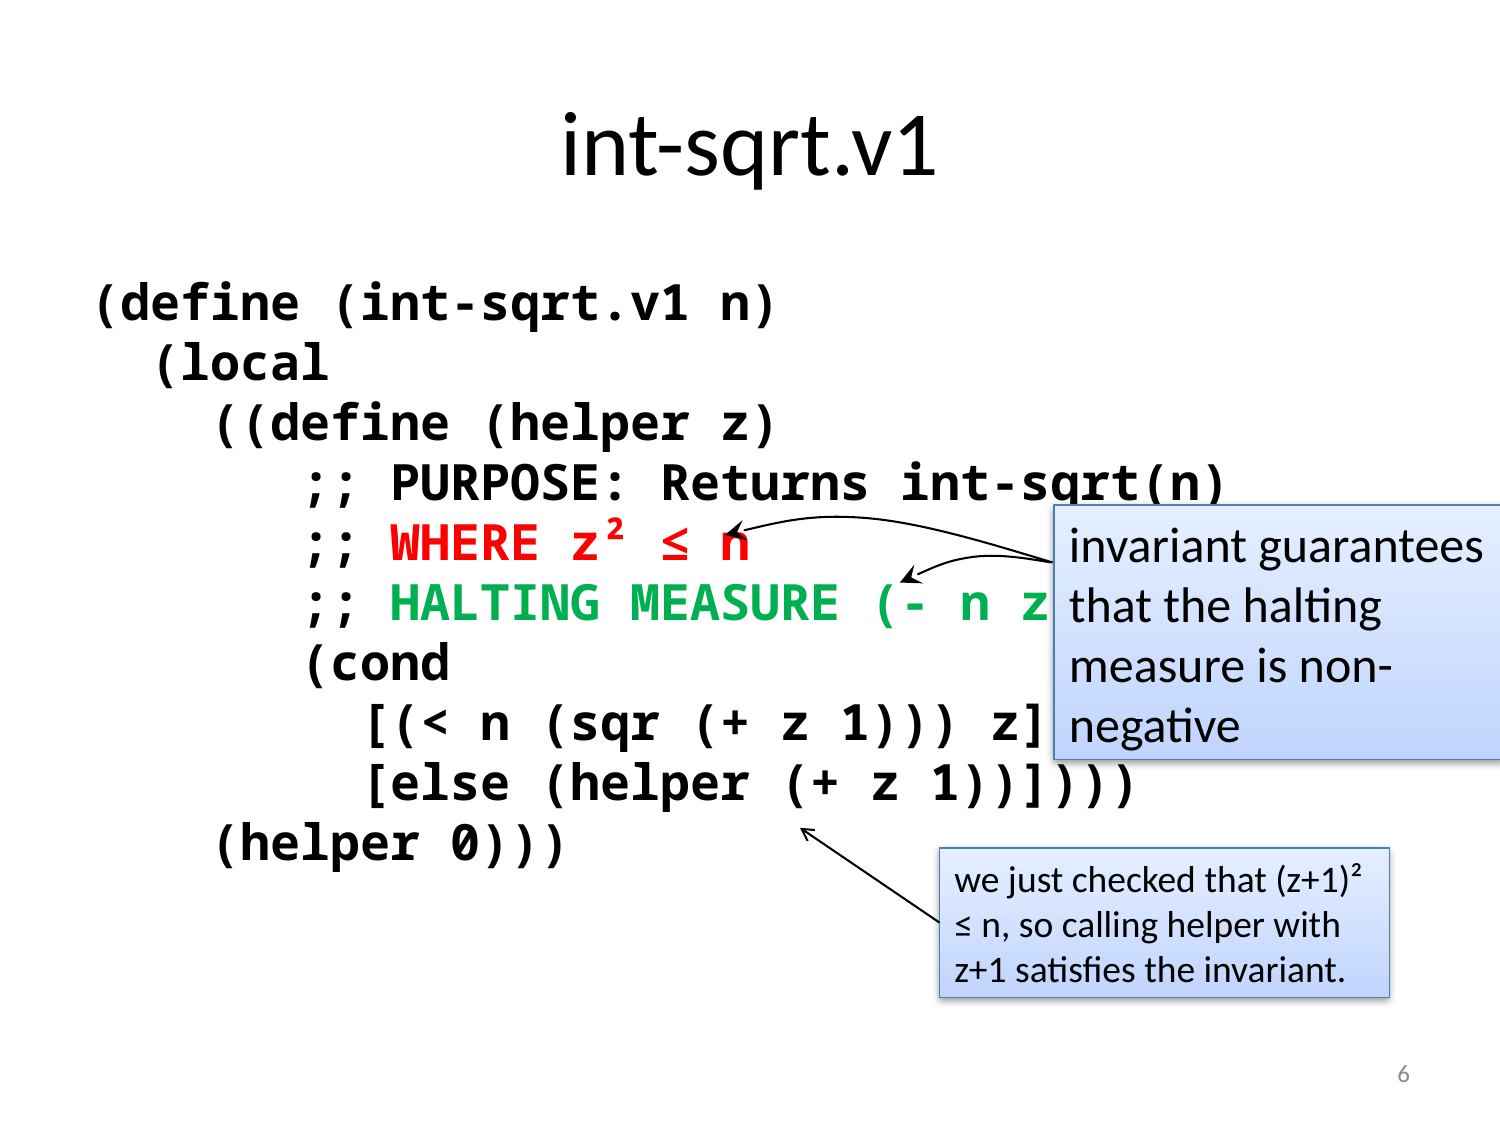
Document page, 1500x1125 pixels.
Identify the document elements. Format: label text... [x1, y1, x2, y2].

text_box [724, 504, 1500, 763]
slide_number 6 [1074, 1042, 1425, 1103]
title int-sqrt.v1 [75, 45, 1425, 233]
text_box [799, 827, 940, 924]
text_box we just checked that (z+1)² ≤ n, so calling helper with z+1 satisfies the invariant. [939, 847, 1390, 998]
list (define (int-sqrt.v1 n) (local ((define (helper z) ;; PURPOSE: Returns int-sqrt(n) ;; WHERE z² ≤ n ;; HALTING MEASURE (- n z) (cond [(< n (sqr (+ z 1))) z] [else (helper (+ z 1))]))) (helper 0))) [75, 262, 1425, 1005]
